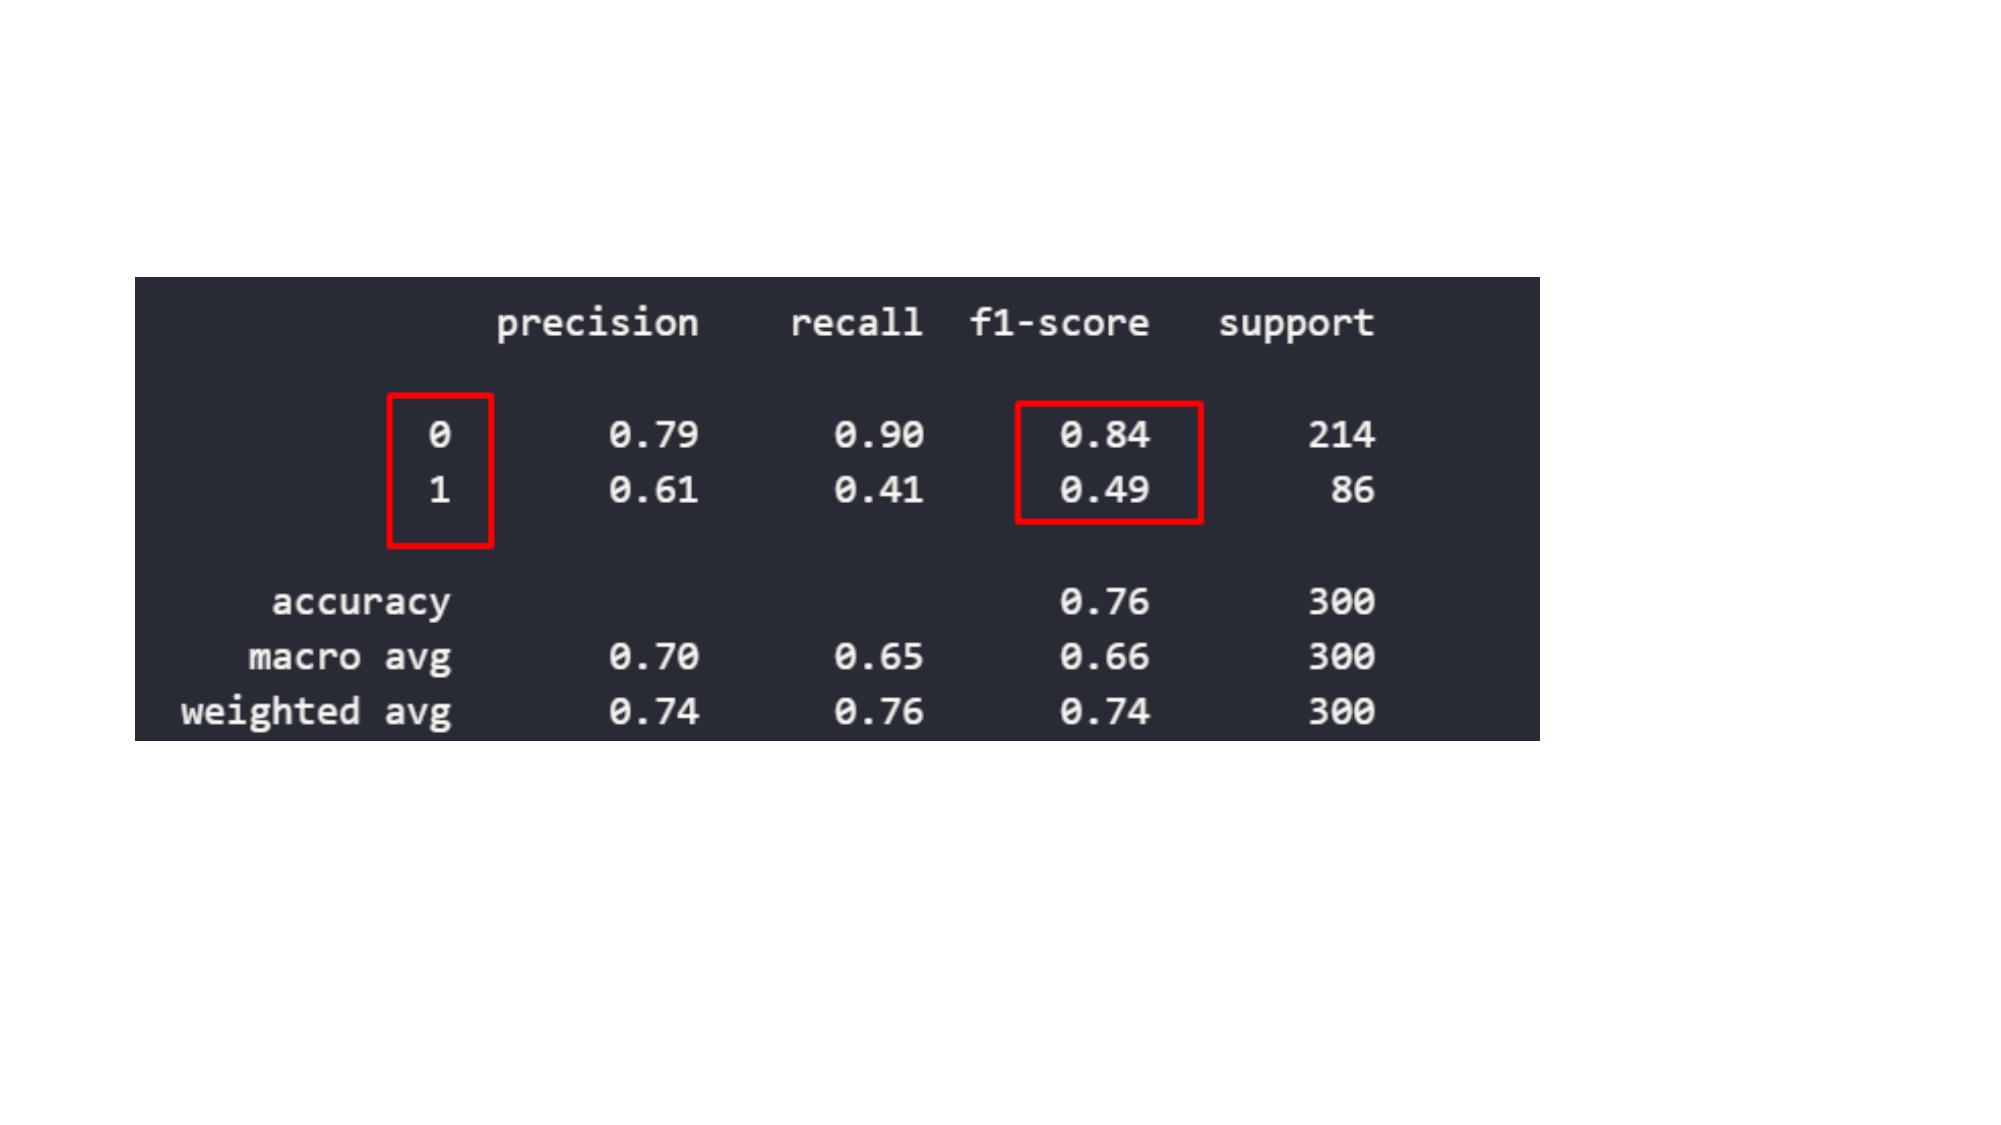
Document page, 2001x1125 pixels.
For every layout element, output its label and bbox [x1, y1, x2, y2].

picture [135, 277, 1540, 741]
